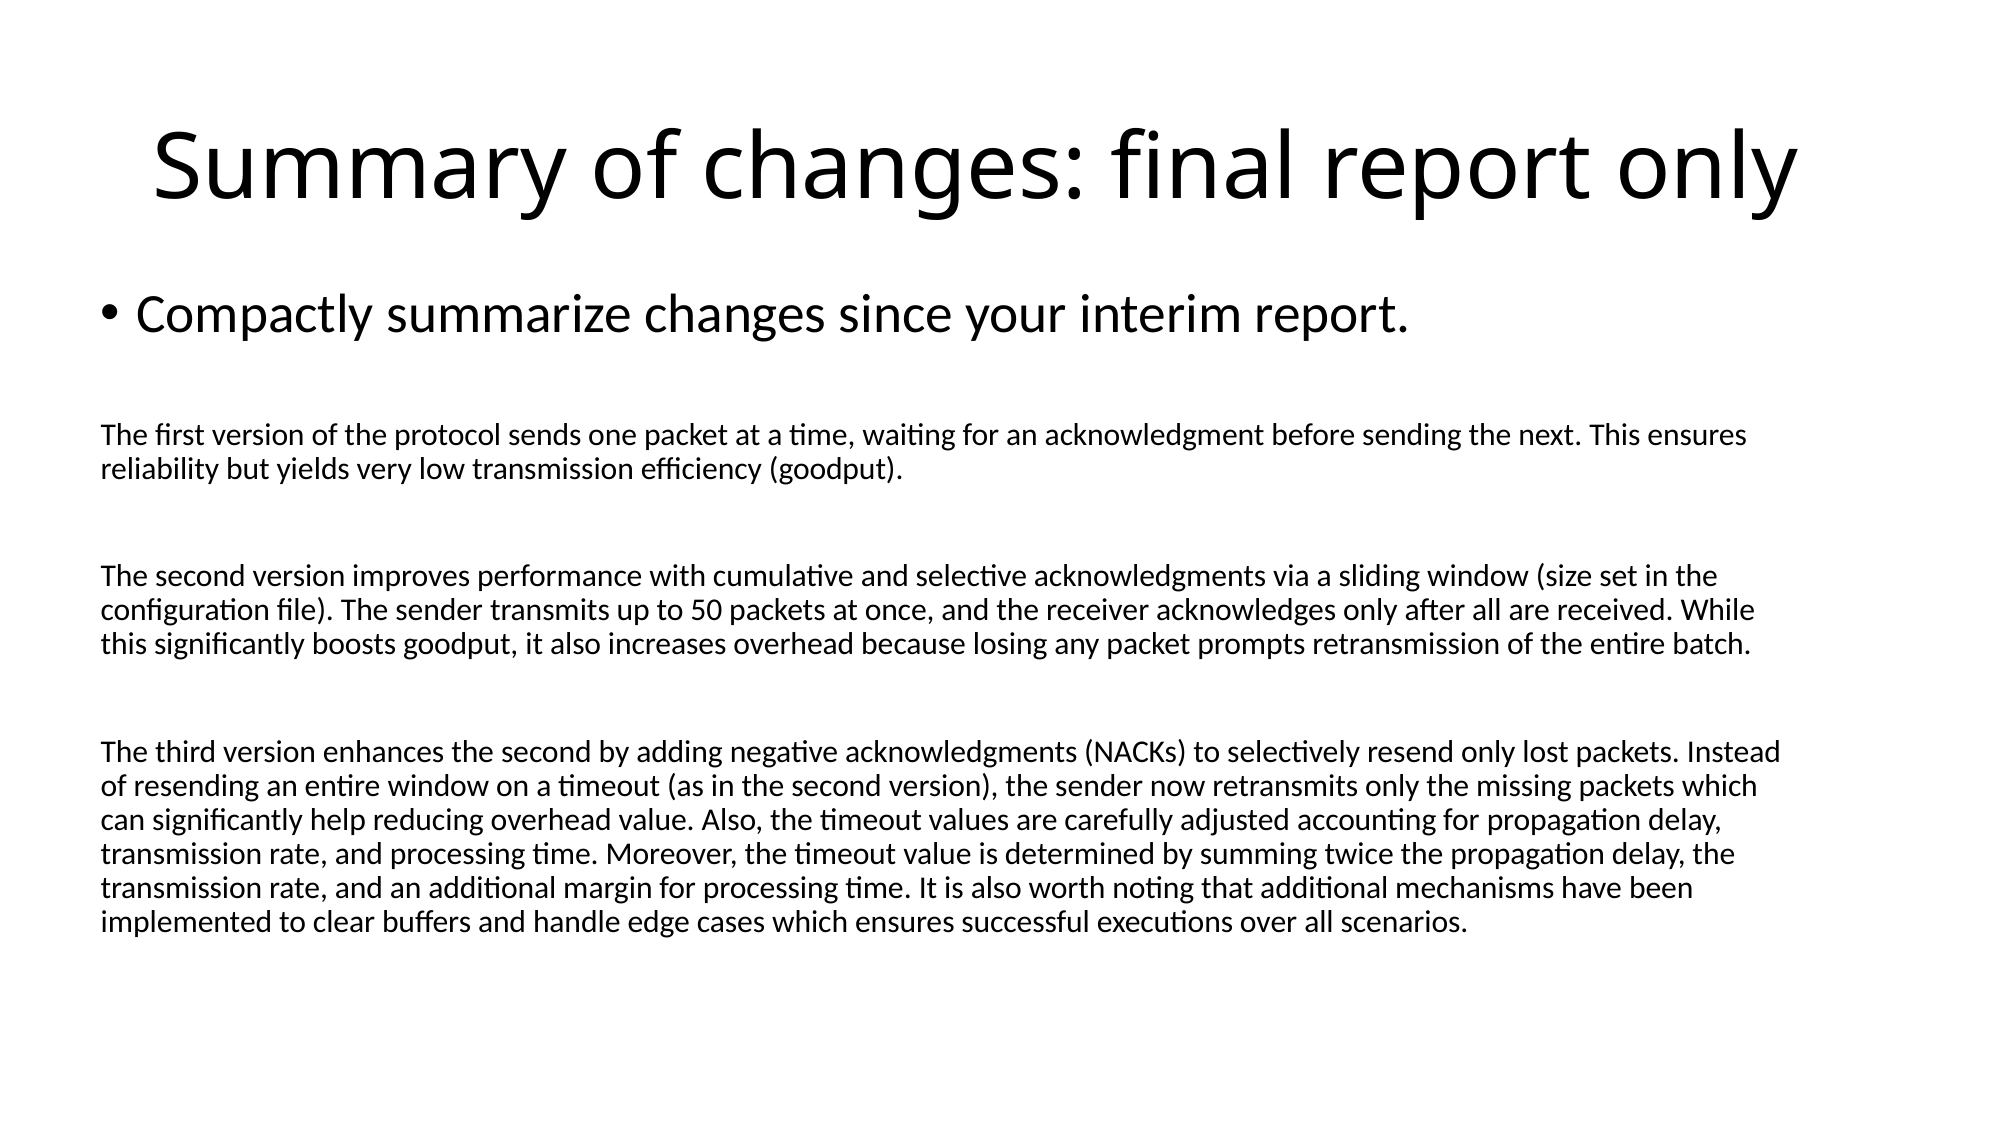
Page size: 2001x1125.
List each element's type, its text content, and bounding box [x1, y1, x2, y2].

title Summary of changes: final report only [137, 59, 1863, 278]
list Compactly summarize changes since your interim report. The first version of the protocol sends one packet at a time, waiting for an acknowledgment before sending the next. This ensures reliability but yields very low transmission efficiency (goodput). The second version improves performance with cumulative and selective acknowledgments via a sliding window (size set in the configuration file). The sender transmits up to 50 packets at once, and the receiver acknowledges only after all are received. While this significantly boosts goodput, it also increases overhead because losing any packet prompts retransmission of the entire batch. The third version enhances the second by adding negative acknowledgments (NACKs) to selectively resend only lost packets. Instead of resending an entire window on a timeout (as in the second version), the sender now retransmits only the missing packets which can significantly help reducing overhead value. Also, the timeout values are carefully adjusted accounting for propagation delay, transmission rate, and processing time. Moreover, the timeout value is determined by summing twice the propagation delay, the transmission rate, and an additional margin for processing time. It is also worth noting that additional mechanisms have been implemented to clear buffers and handle edge cases which ensures successful executions over all scenarios. [85, 277, 1811, 992]
